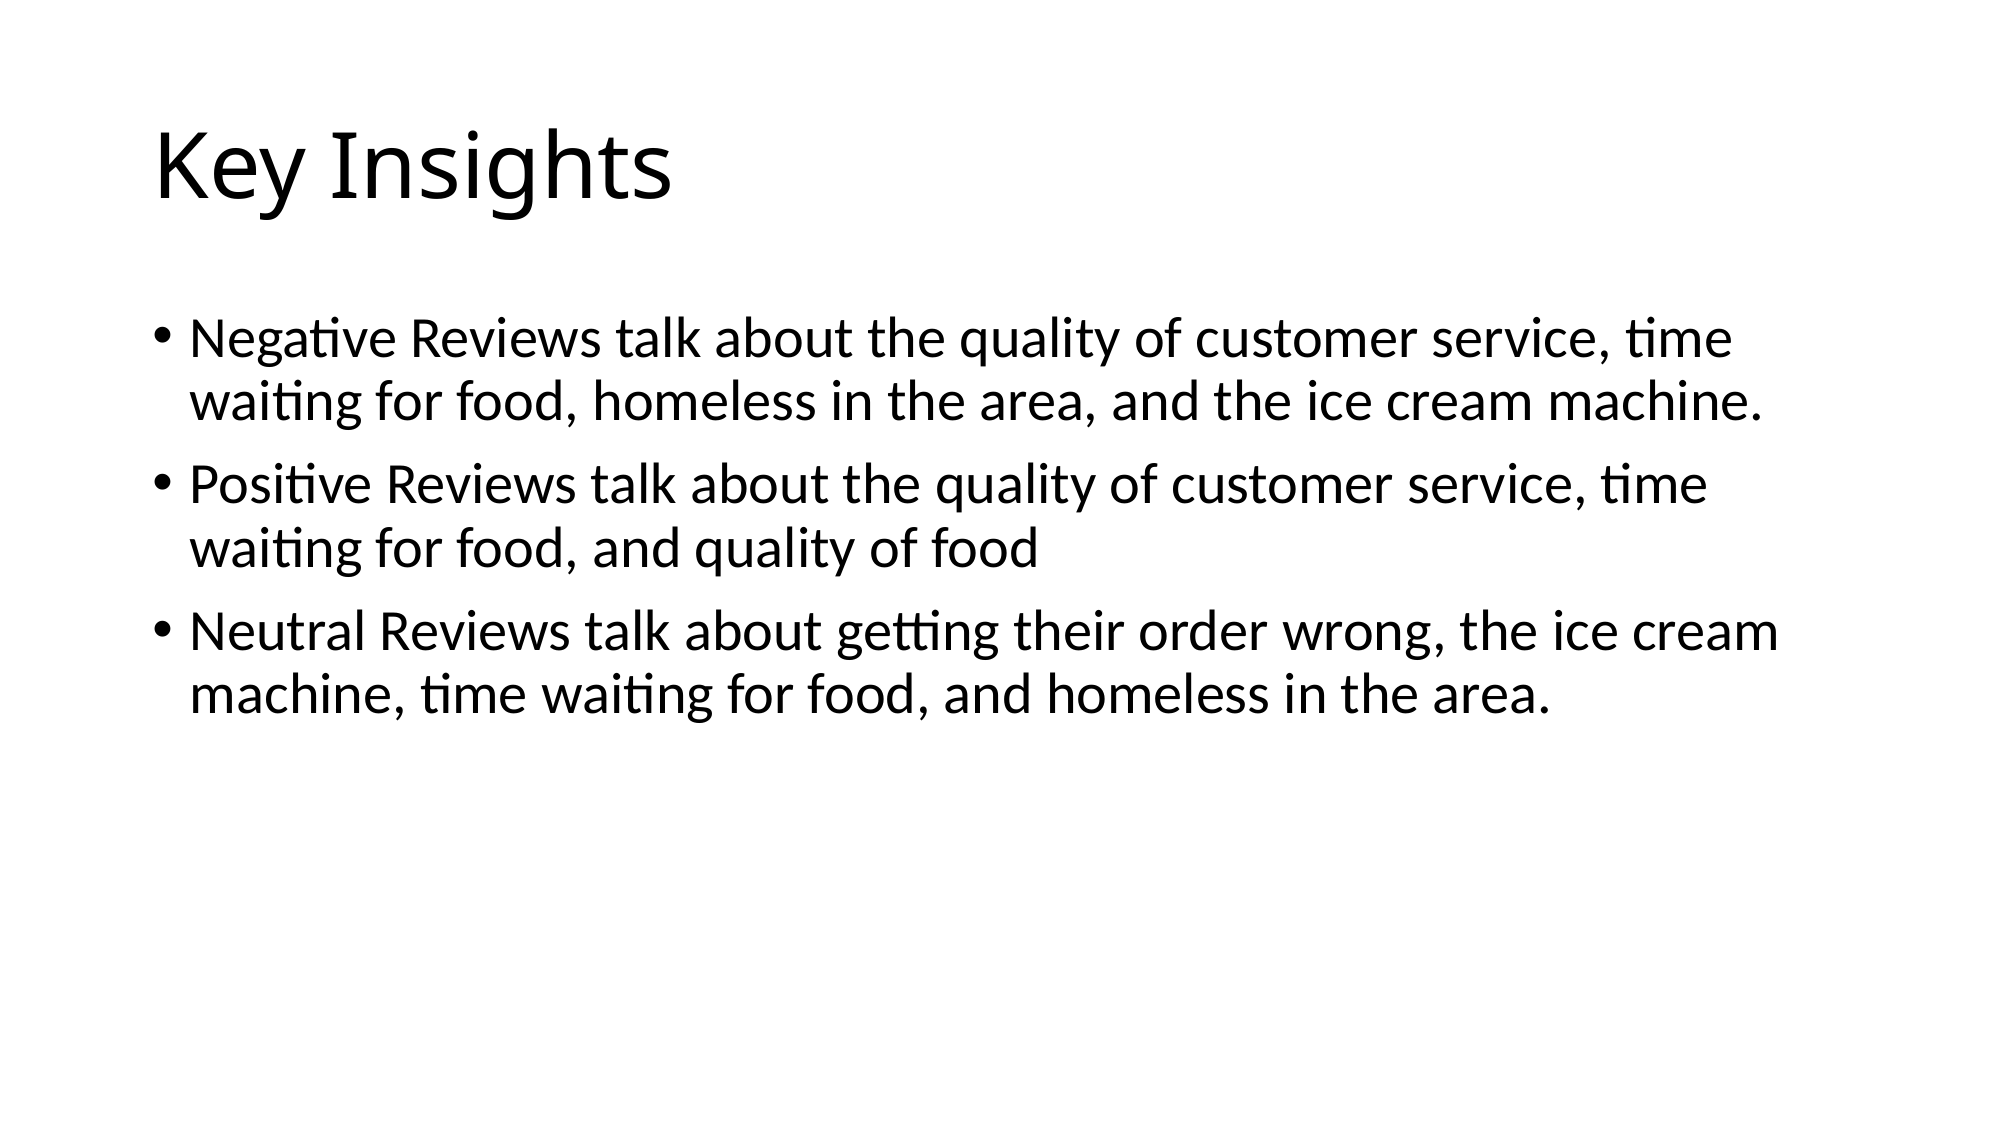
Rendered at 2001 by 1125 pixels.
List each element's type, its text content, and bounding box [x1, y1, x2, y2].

list Negative Reviews talk about the quality of customer service, time waiting for food, homeless in the area, and the ice cream machine. Positive Reviews talk about the quality of customer service, time waiting for food, and quality of food Neutral Reviews talk about getting their order wrong, the ice cream machine, time waiting for food, and homeless in the area. [137, 299, 1863, 1014]
title Key Insights [137, 59, 1863, 278]
